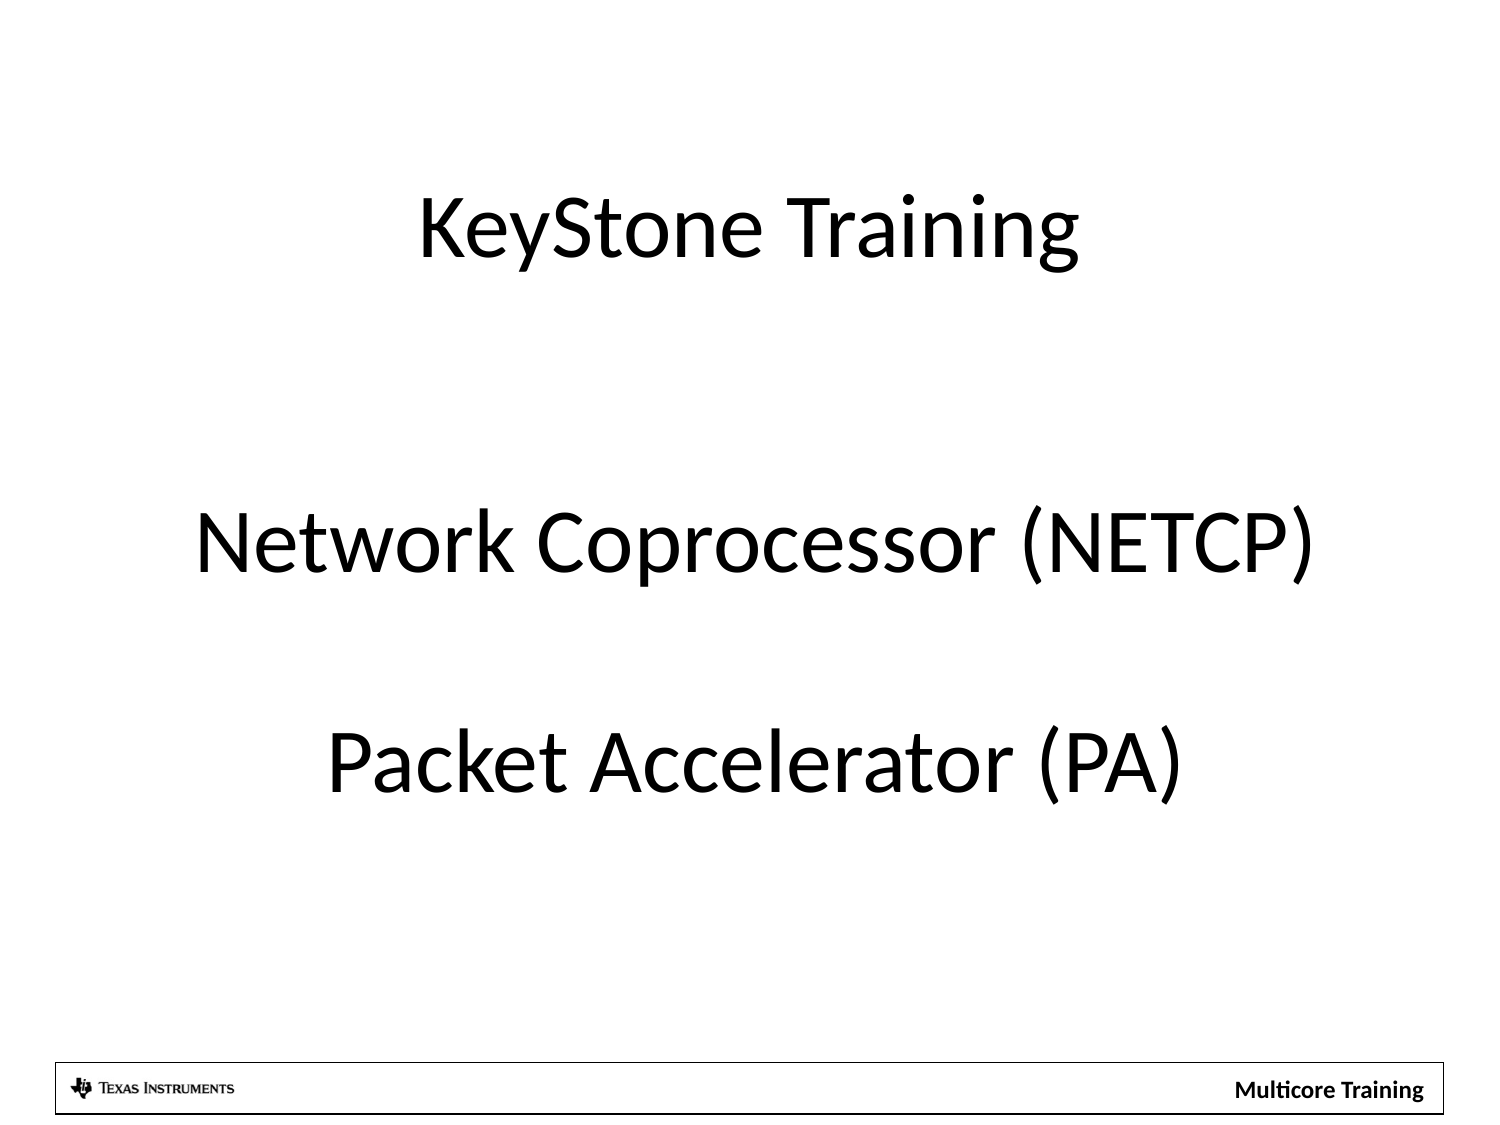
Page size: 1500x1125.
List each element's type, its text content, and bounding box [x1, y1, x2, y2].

picture [59, 1066, 245, 1110]
text_box Network Coprocessor (NETCP) Packet Accelerator (PA) [87, 362, 1425, 930]
